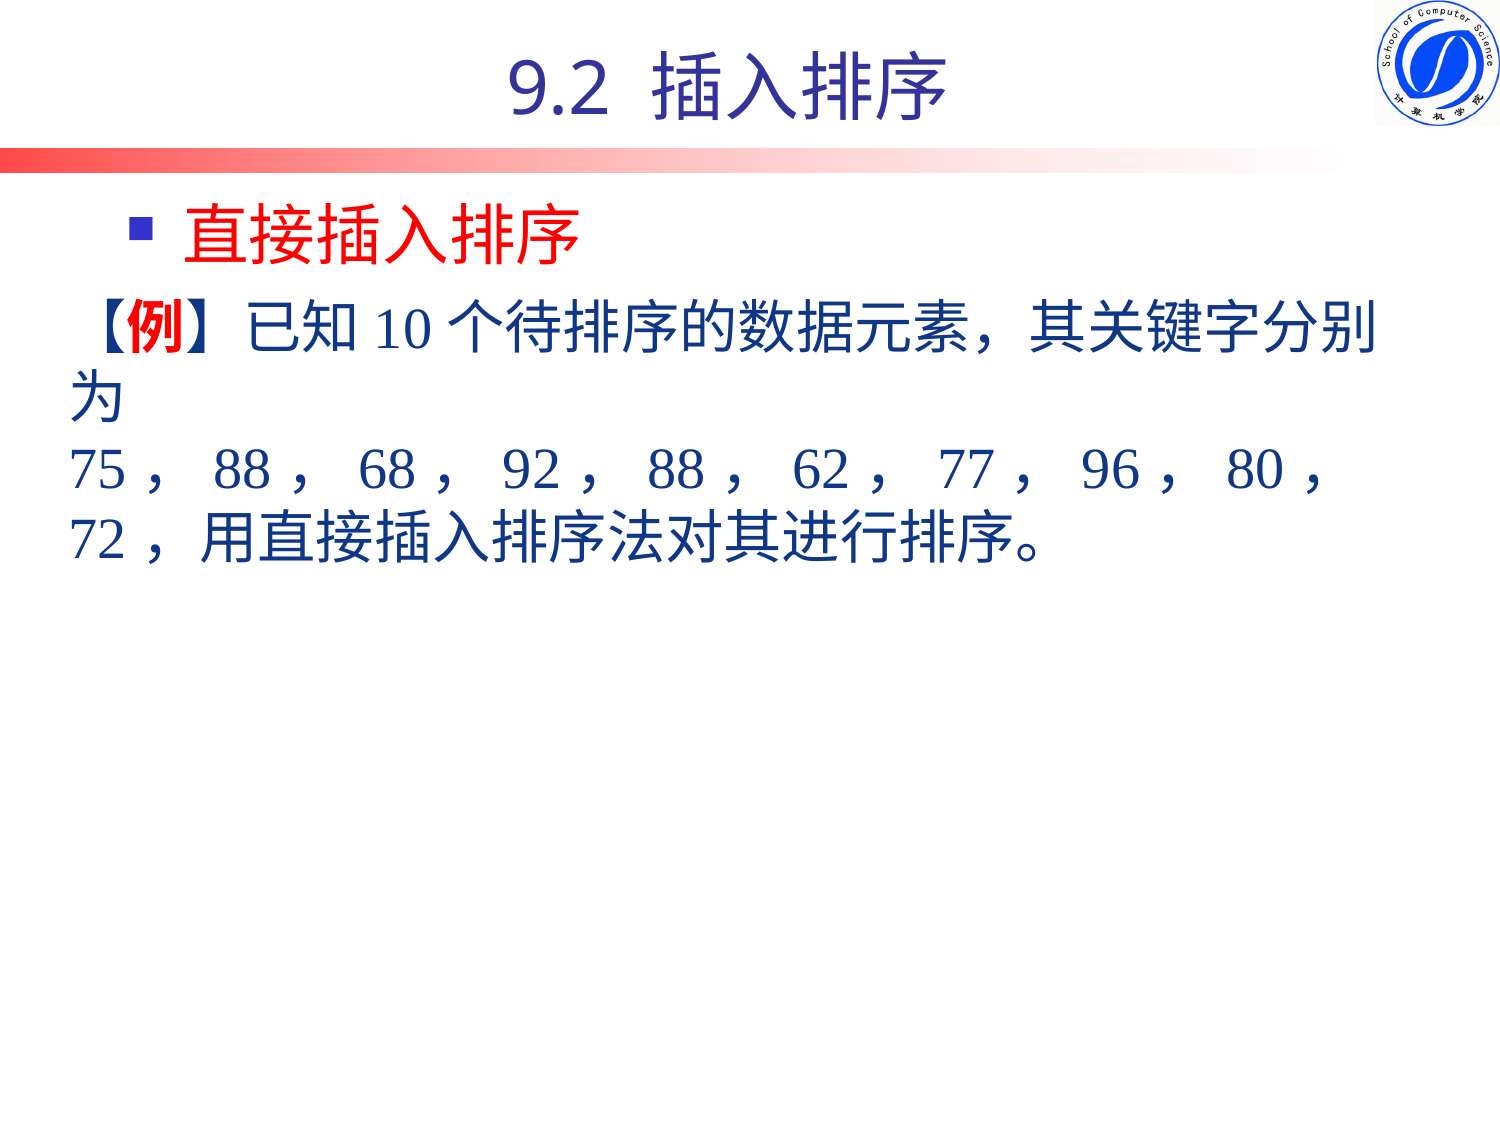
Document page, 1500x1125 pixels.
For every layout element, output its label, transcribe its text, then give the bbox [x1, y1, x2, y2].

text_box 【例】已知10个待排序的数据元素，其关键字分别为75，88，68，92，88，62，77，96，80，72，用直接插入排序法对其进行排序。 [53, 282, 1402, 517]
picture [1375, 0, 1500, 126]
title 9.2 插入排序 [88, 31, 1367, 138]
text_box 直接插入排序 [111, 194, 774, 283]
